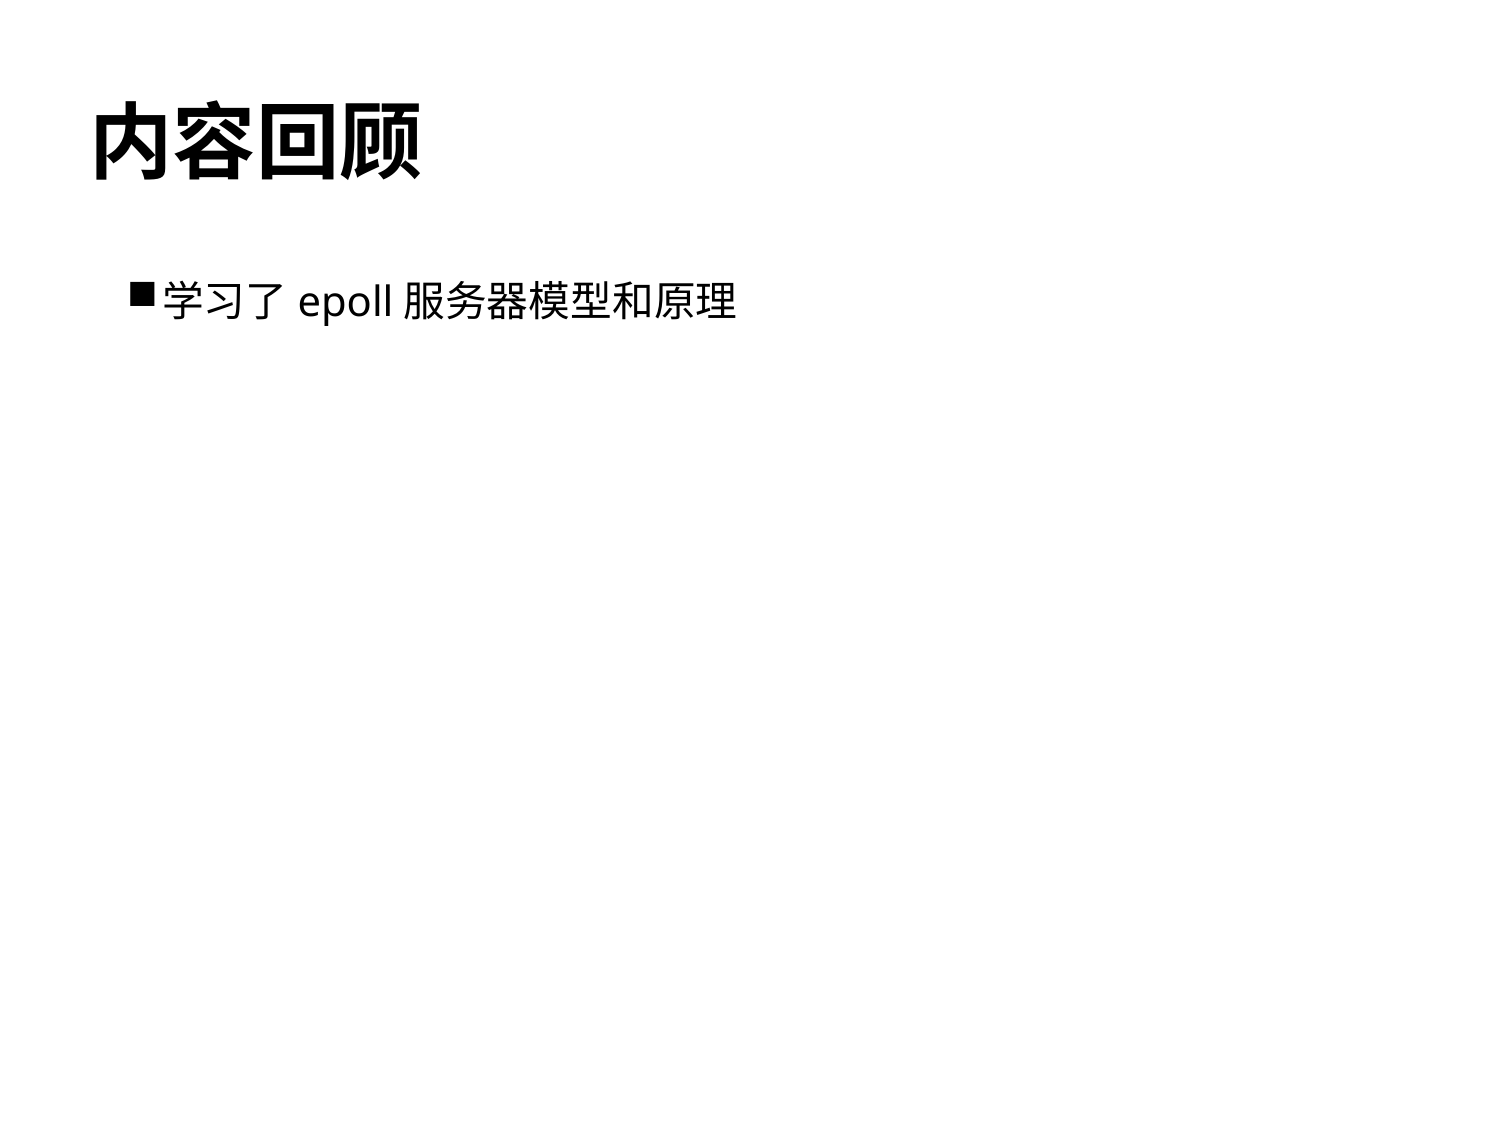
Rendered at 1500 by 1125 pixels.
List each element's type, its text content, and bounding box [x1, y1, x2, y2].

text_box 学习了epoll服务器模型和原理 [112, 266, 1450, 1000]
text_box 内容回顾 [75, 45, 1425, 233]
